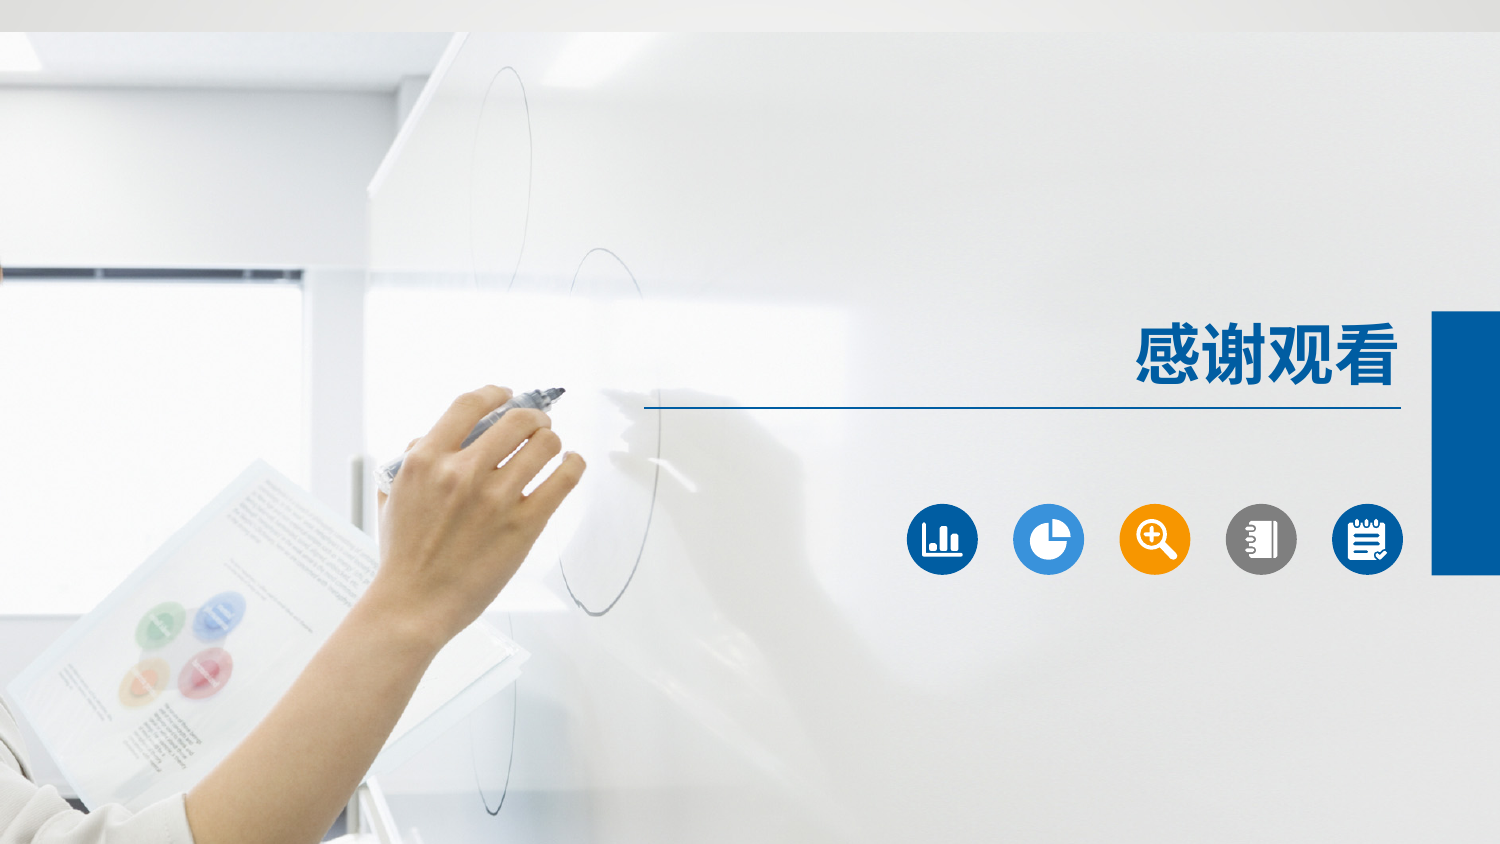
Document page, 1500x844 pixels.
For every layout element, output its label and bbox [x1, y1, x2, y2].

picture [0, 0, 1500, 844]
text_box [1012, 503, 1085, 576]
text_box [1225, 503, 1297, 576]
text_box [1331, 503, 1404, 576]
text_box [1119, 503, 1191, 575]
text_box [906, 503, 979, 576]
